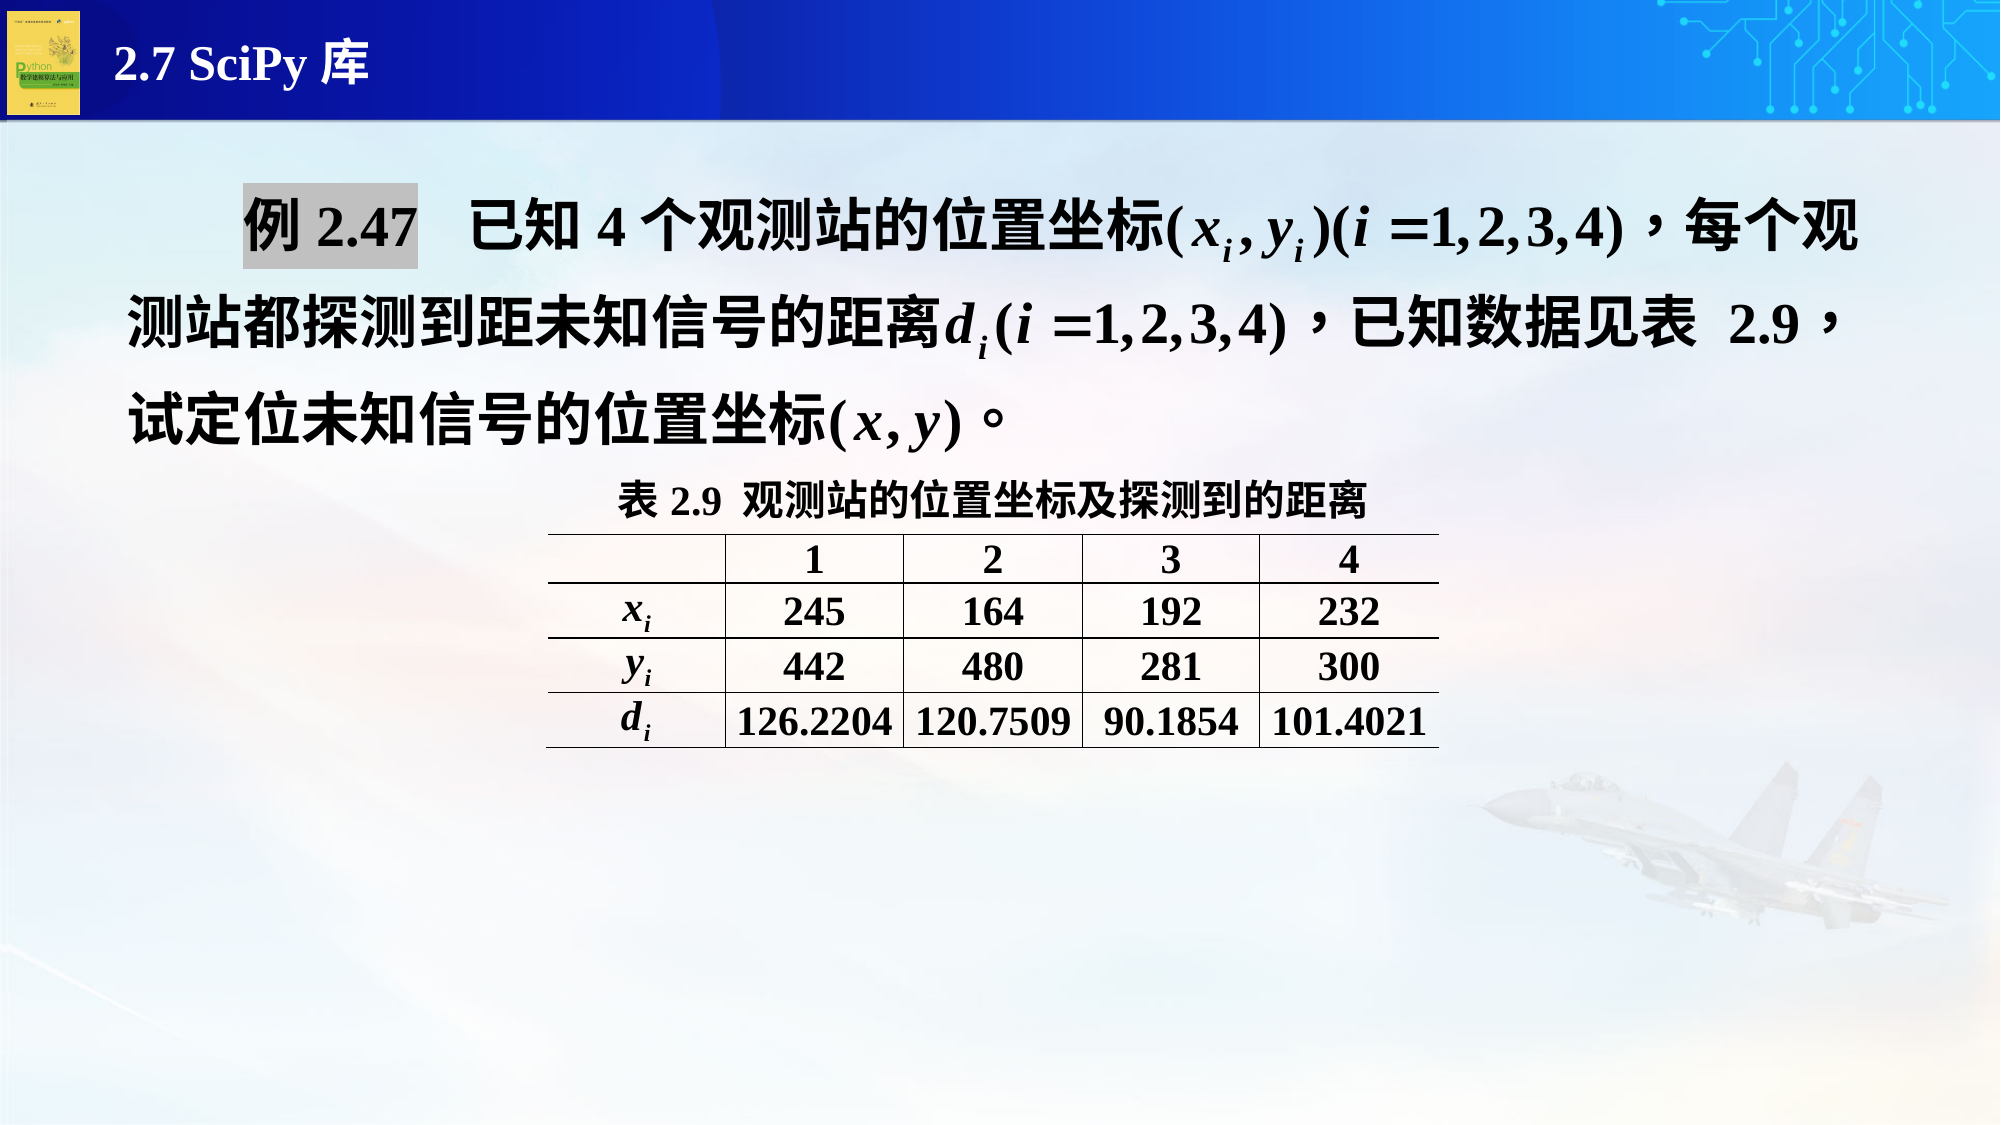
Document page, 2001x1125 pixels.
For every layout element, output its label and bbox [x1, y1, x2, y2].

picture [0, 0, 2001, 1125]
text_box [113, 177, 1873, 1073]
